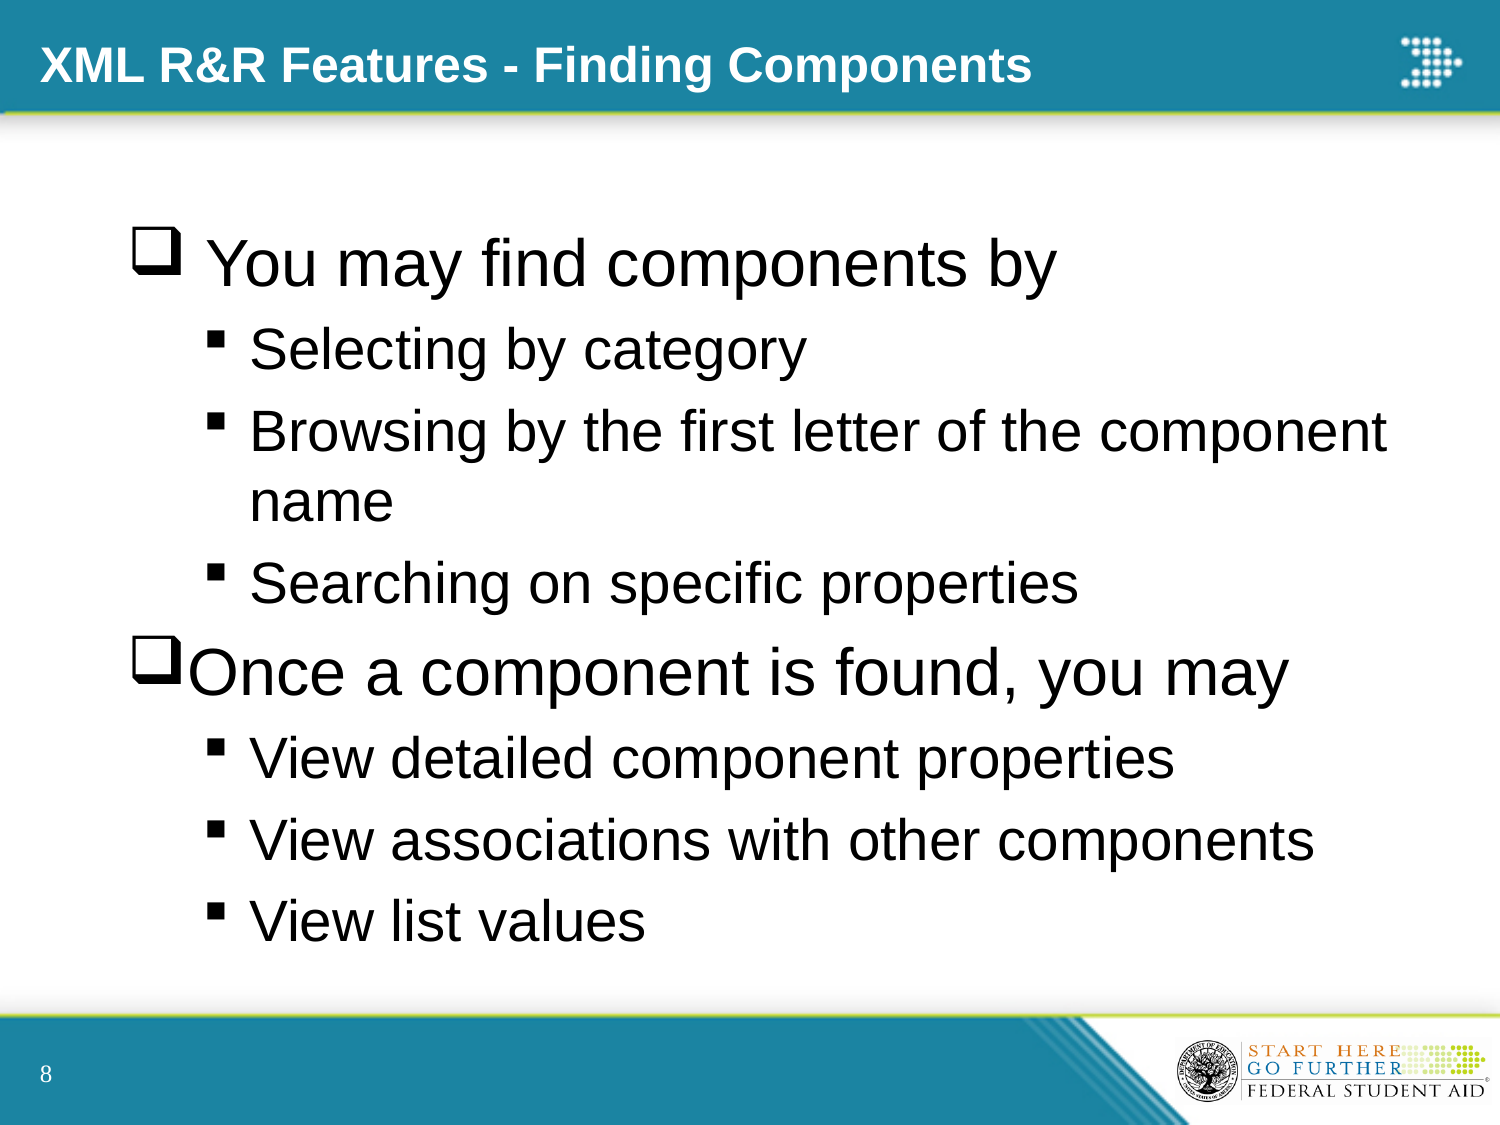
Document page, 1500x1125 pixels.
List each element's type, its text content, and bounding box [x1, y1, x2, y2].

picture [0, 0, 1500, 1125]
list You may find components by Selecting by category Browsing by the first letter of the component name Searching on specific properties Once a component is found, you may View detailed component properties View associations with other components View list values [112, 212, 1463, 963]
title XML R&R Features - Finding Components [24, 0, 1388, 126]
